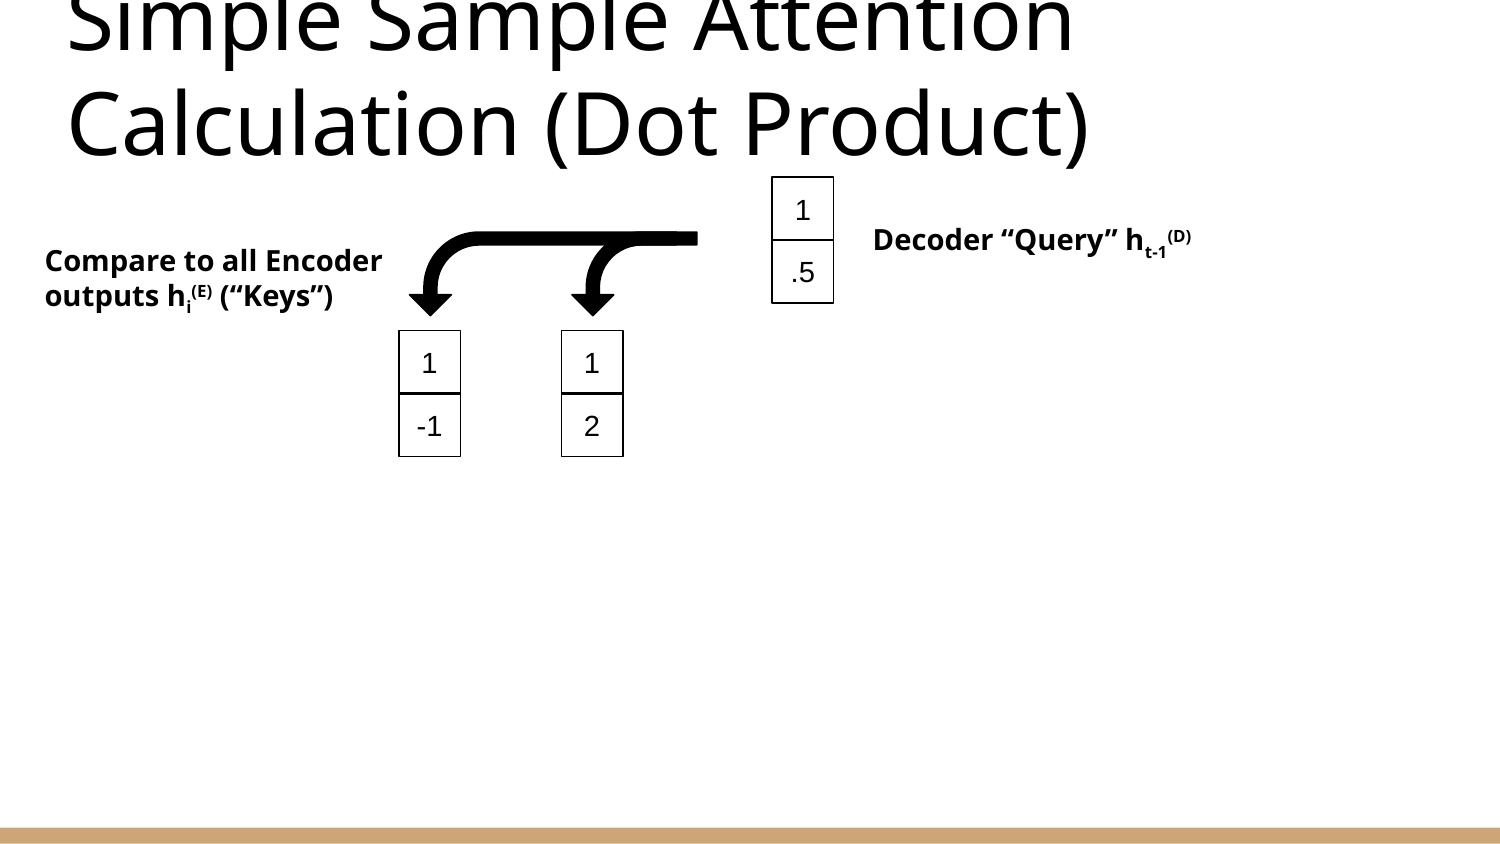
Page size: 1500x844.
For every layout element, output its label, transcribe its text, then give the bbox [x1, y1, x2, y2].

text_box 1 [398, 330, 461, 393]
text_box [677, 232, 697, 245]
title Simple Sample Attention Calculation (Dot Product) [51, 51, 1449, 189]
text_box [451, 232, 677, 256]
text_box 1 [772, 176, 834, 239]
text_box .5 [772, 239, 834, 303]
text_box Compare to all Encoder outputs hi(E) (“Keys”) [29, 227, 451, 292]
text_box Decoder “Query” ht-1(D) [857, 200, 1327, 367]
text_box 1 [561, 330, 623, 393]
text_box [571, 245, 641, 316]
text_box 2 [561, 393, 623, 457]
text_box [409, 292, 452, 316]
text_box -1 [398, 393, 461, 457]
